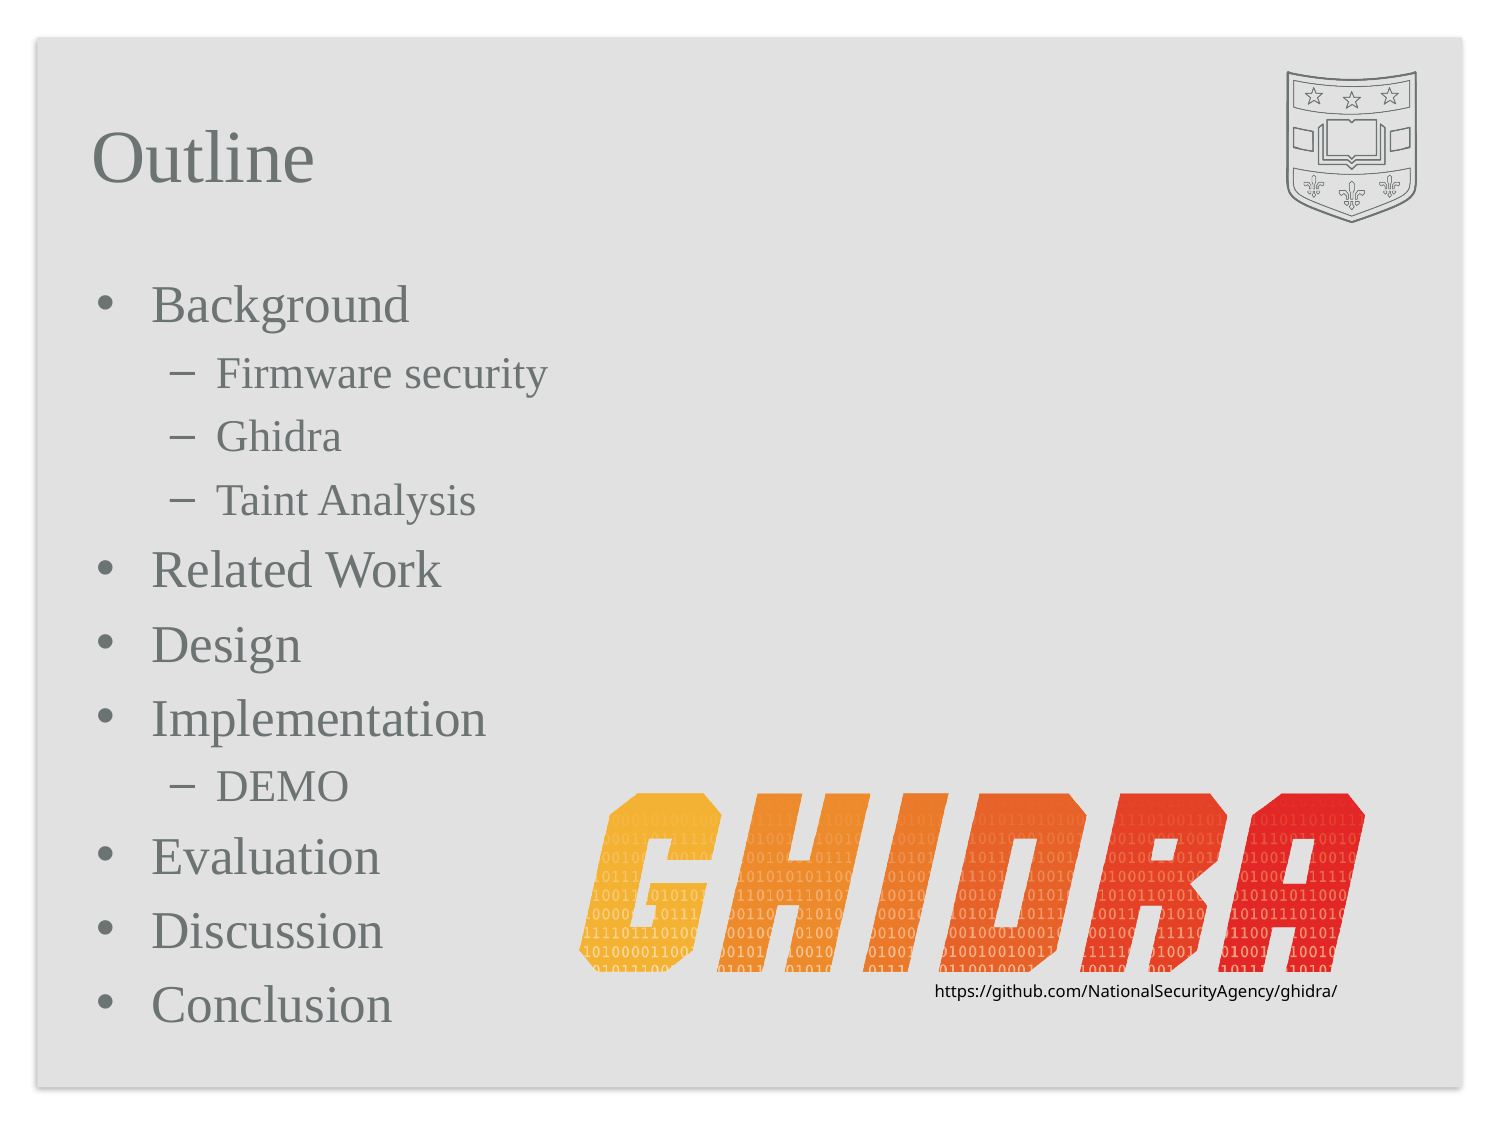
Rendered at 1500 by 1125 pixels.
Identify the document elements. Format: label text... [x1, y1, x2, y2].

picture [579, 793, 1365, 973]
text_box https://github.com/NationalSecurityAgency/ghidra/ [919, 979, 1365, 1009]
list Background Firmware security Ghidra Taint Analysis Related Work Design Implementation DEMO Evaluation Discussion Conclusion [81, 262, 1417, 1047]
picture [1286, 71, 1417, 223]
title Outline [76, 71, 1264, 233]
